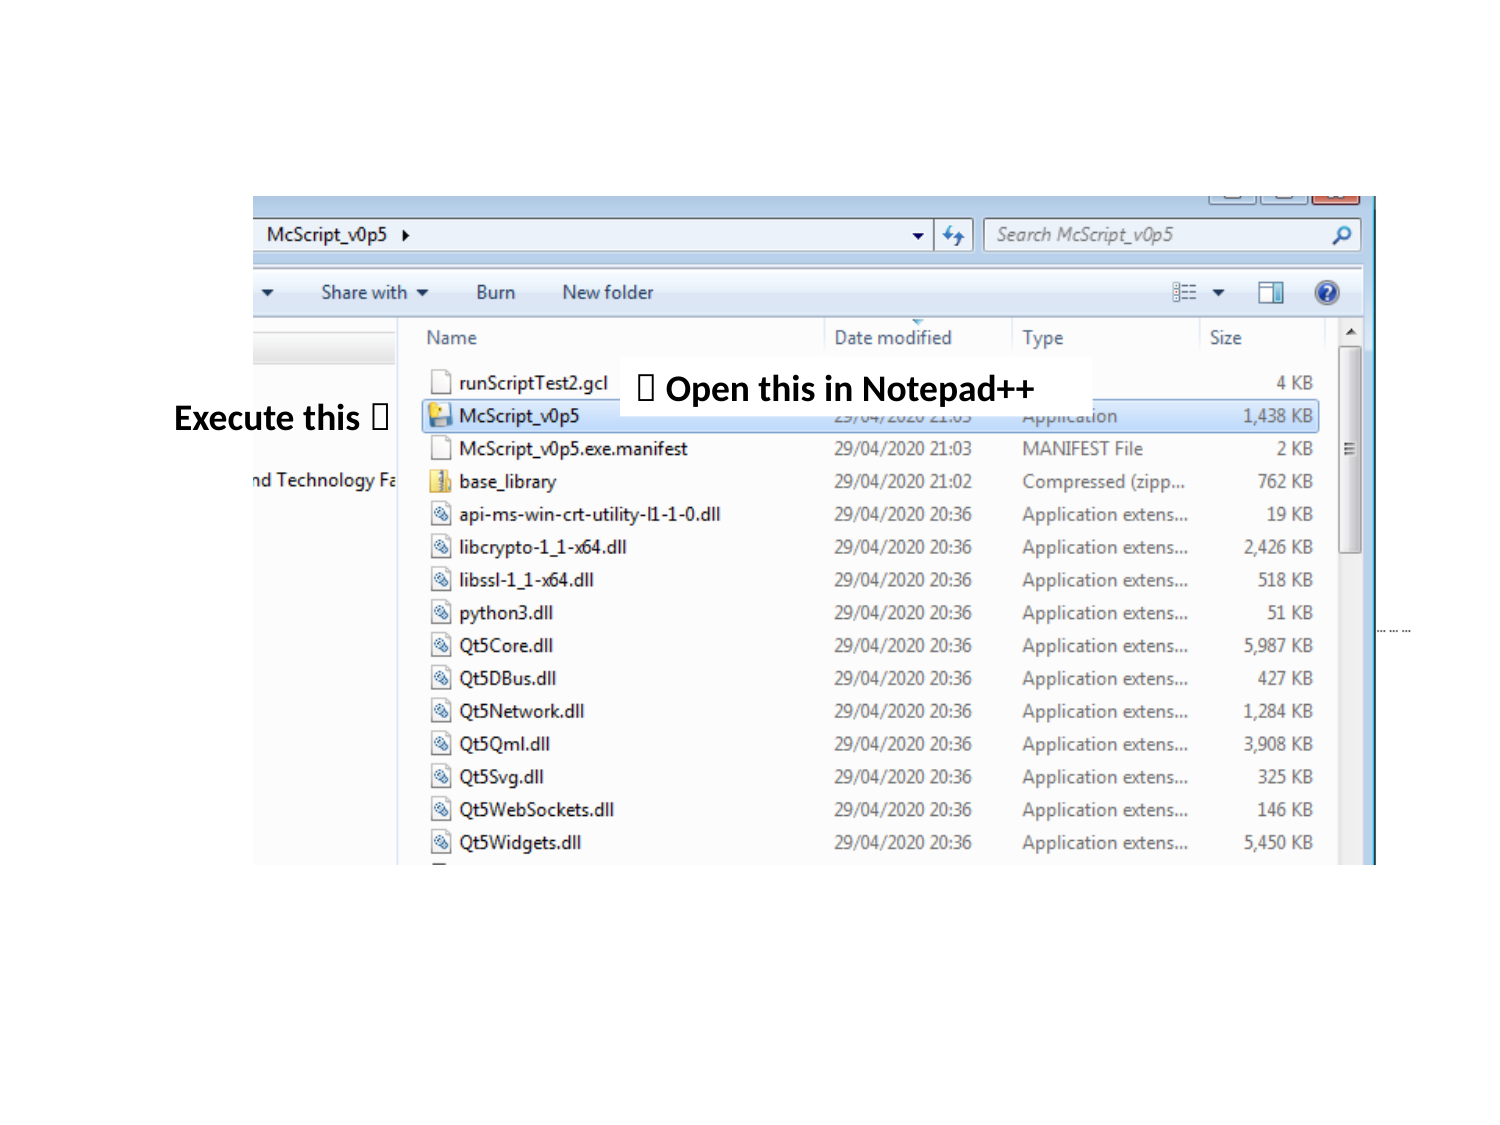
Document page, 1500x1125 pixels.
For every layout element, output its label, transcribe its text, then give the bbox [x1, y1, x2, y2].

text_box Execute this  [159, 385, 248, 445]
picture [253, 195, 1412, 866]
